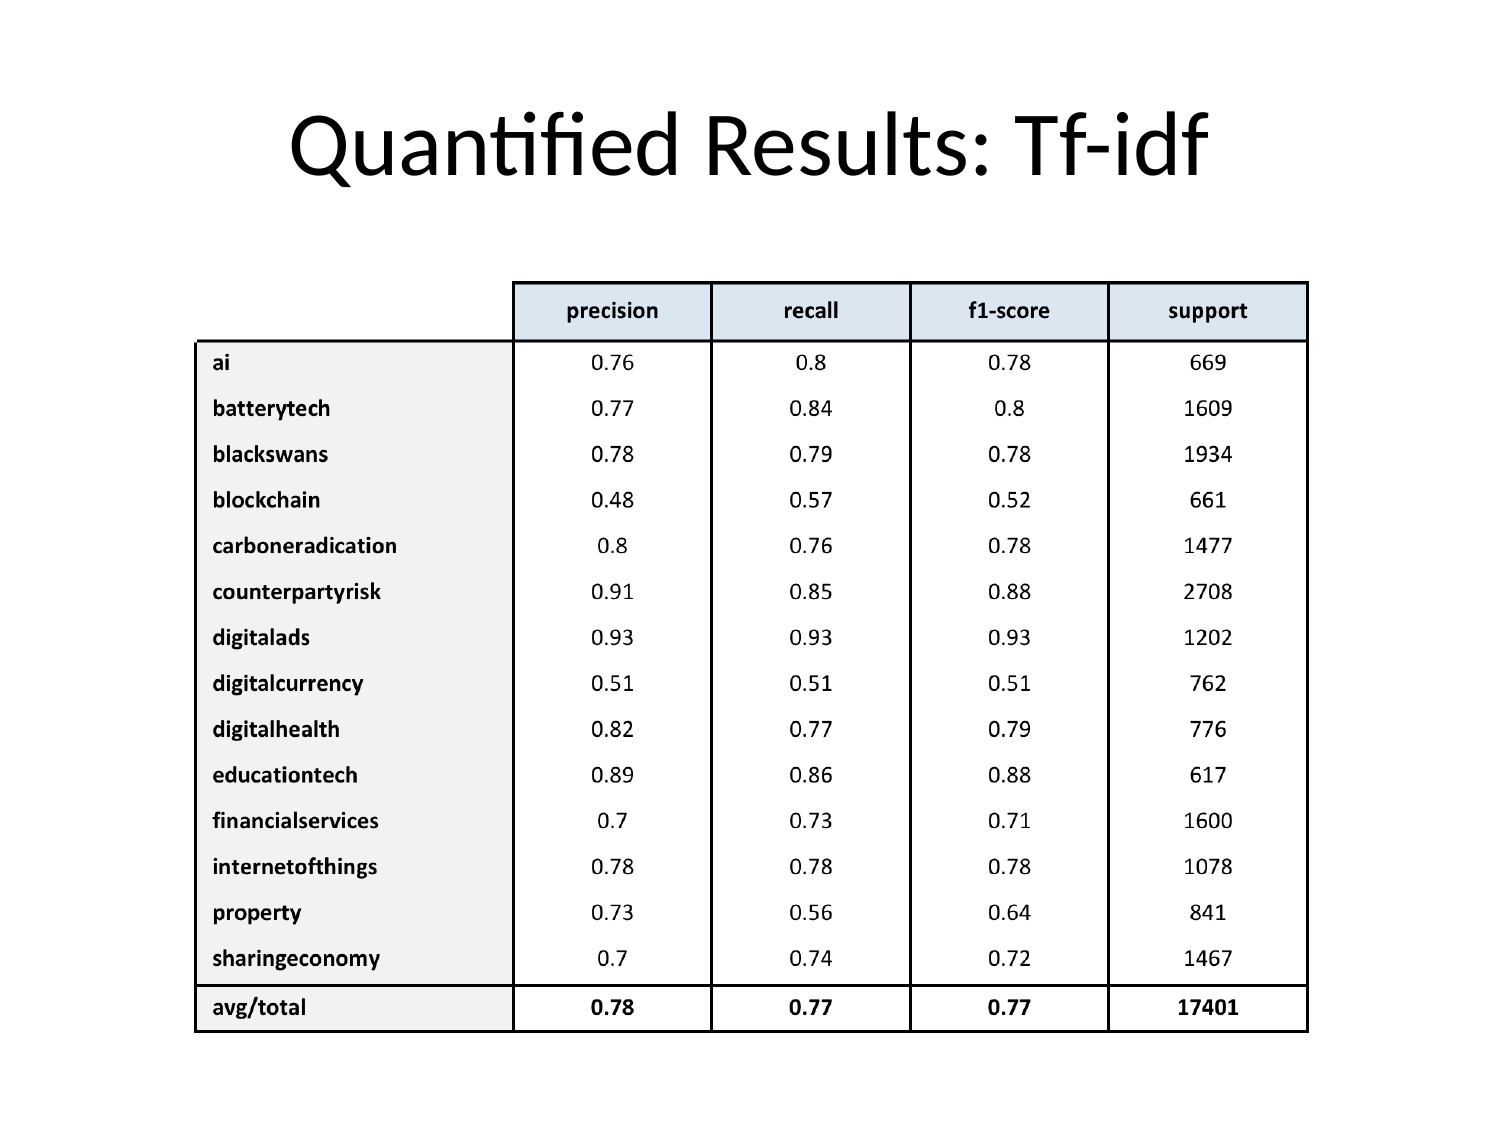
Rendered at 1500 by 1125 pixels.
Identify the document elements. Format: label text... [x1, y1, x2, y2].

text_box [99, 280, 1403, 1106]
title Quantified Results: Tf-idf [75, 45, 1425, 233]
